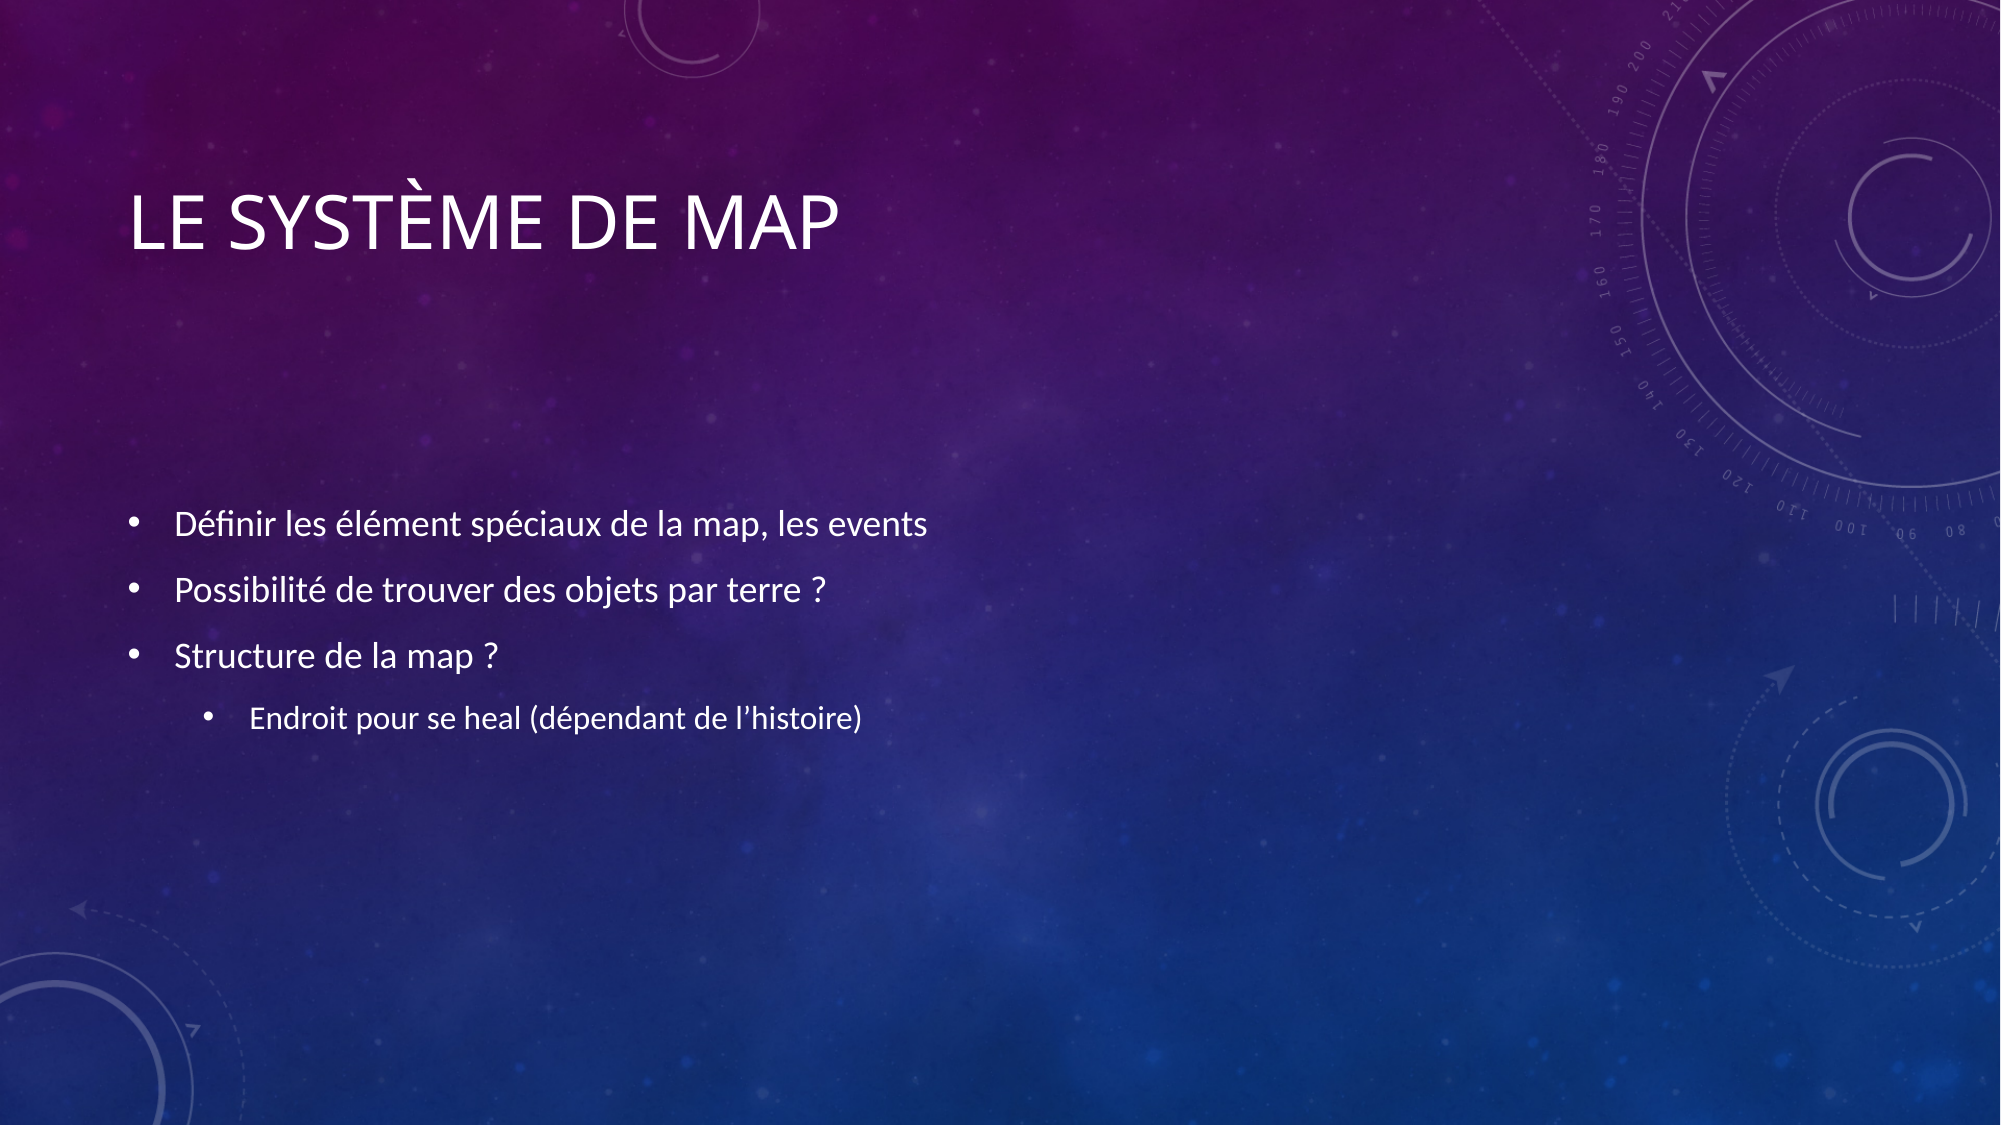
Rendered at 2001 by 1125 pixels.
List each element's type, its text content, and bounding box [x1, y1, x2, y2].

title Le système de map [112, 99, 1775, 339]
list Définir les élément spéciaux de la map, les events Possibilité de trouver des objets par terre ? Structure de la map ? Endroit pour se heal (dépendant de l’histoire) [112, 351, 1775, 950]
picture [0, 0, 2001, 1125]
